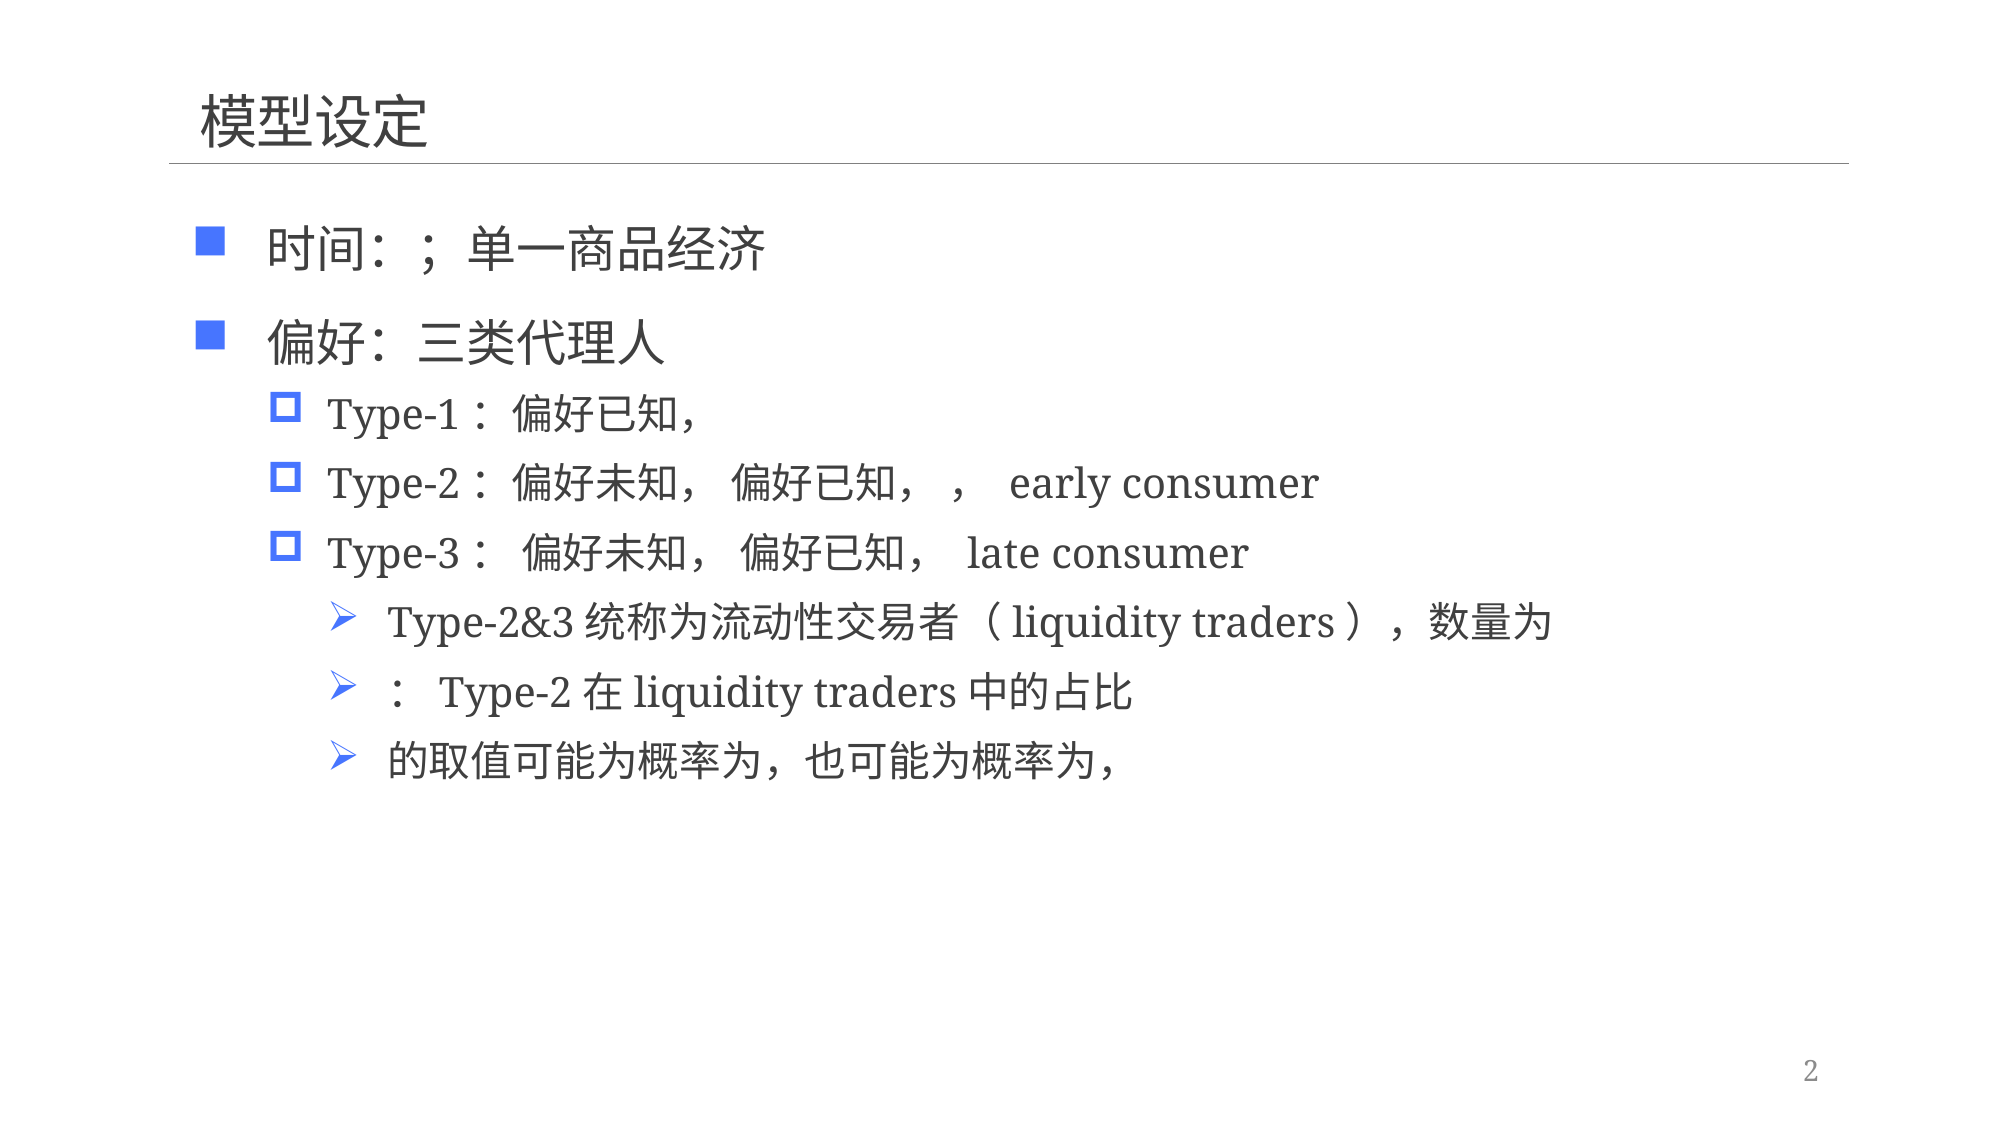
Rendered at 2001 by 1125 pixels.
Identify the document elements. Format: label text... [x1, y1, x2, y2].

title 模型设定 [184, 47, 1835, 163]
slide_number 2 [1479, 1042, 1835, 1103]
